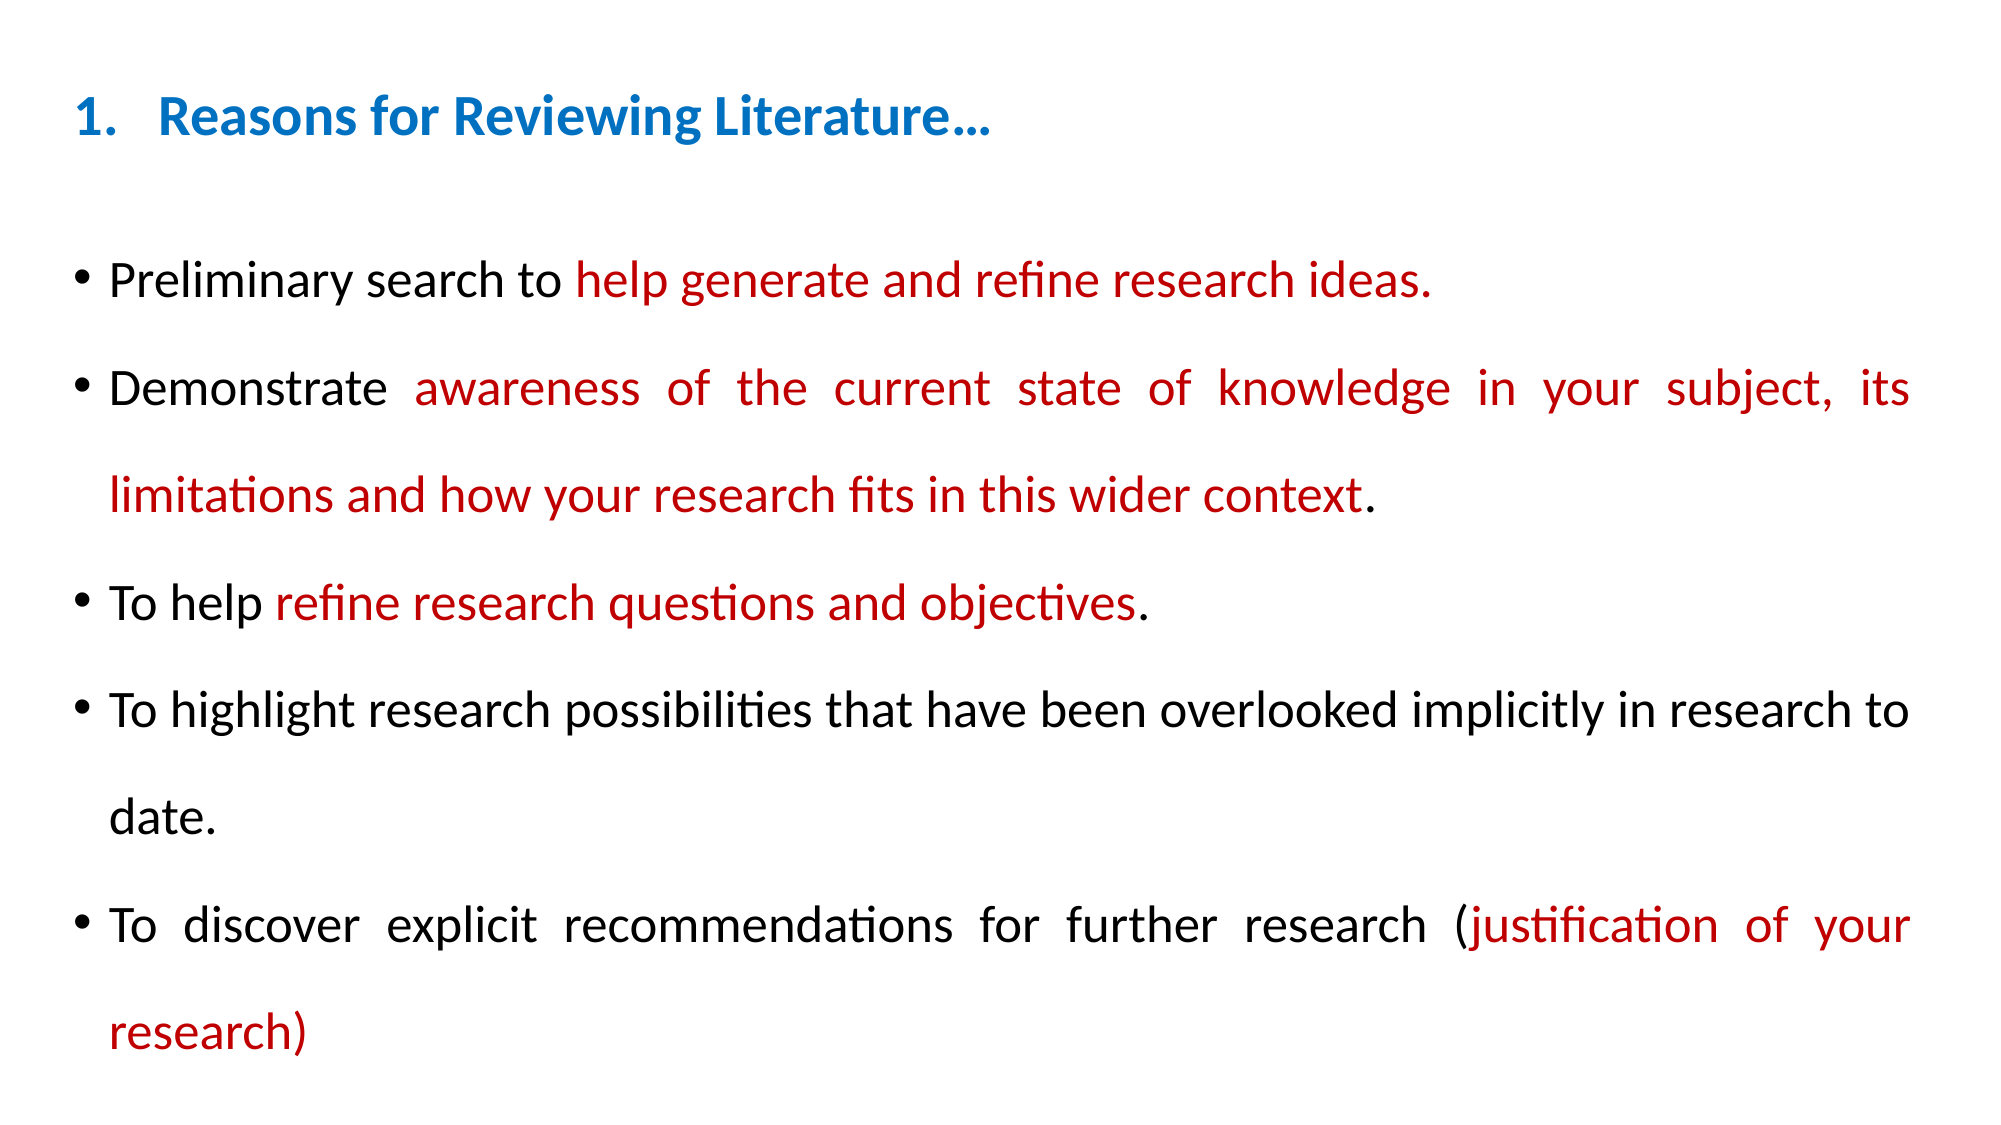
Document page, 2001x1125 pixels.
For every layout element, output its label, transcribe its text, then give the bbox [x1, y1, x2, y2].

title 1. Reasons for Reviewing Literature… [58, 39, 1711, 193]
list Preliminary search to help generate and refine research ideas. Demonstrate awareness of the current state of knowledge in your subject, its limitations and how your research fits in this wider context. To help refine research questions and objectives. To highlight research possibilities that have been overlooked implicitly in research to date. To discover explicit recommendations for further research (justification of your research) [58, 193, 1927, 1069]
